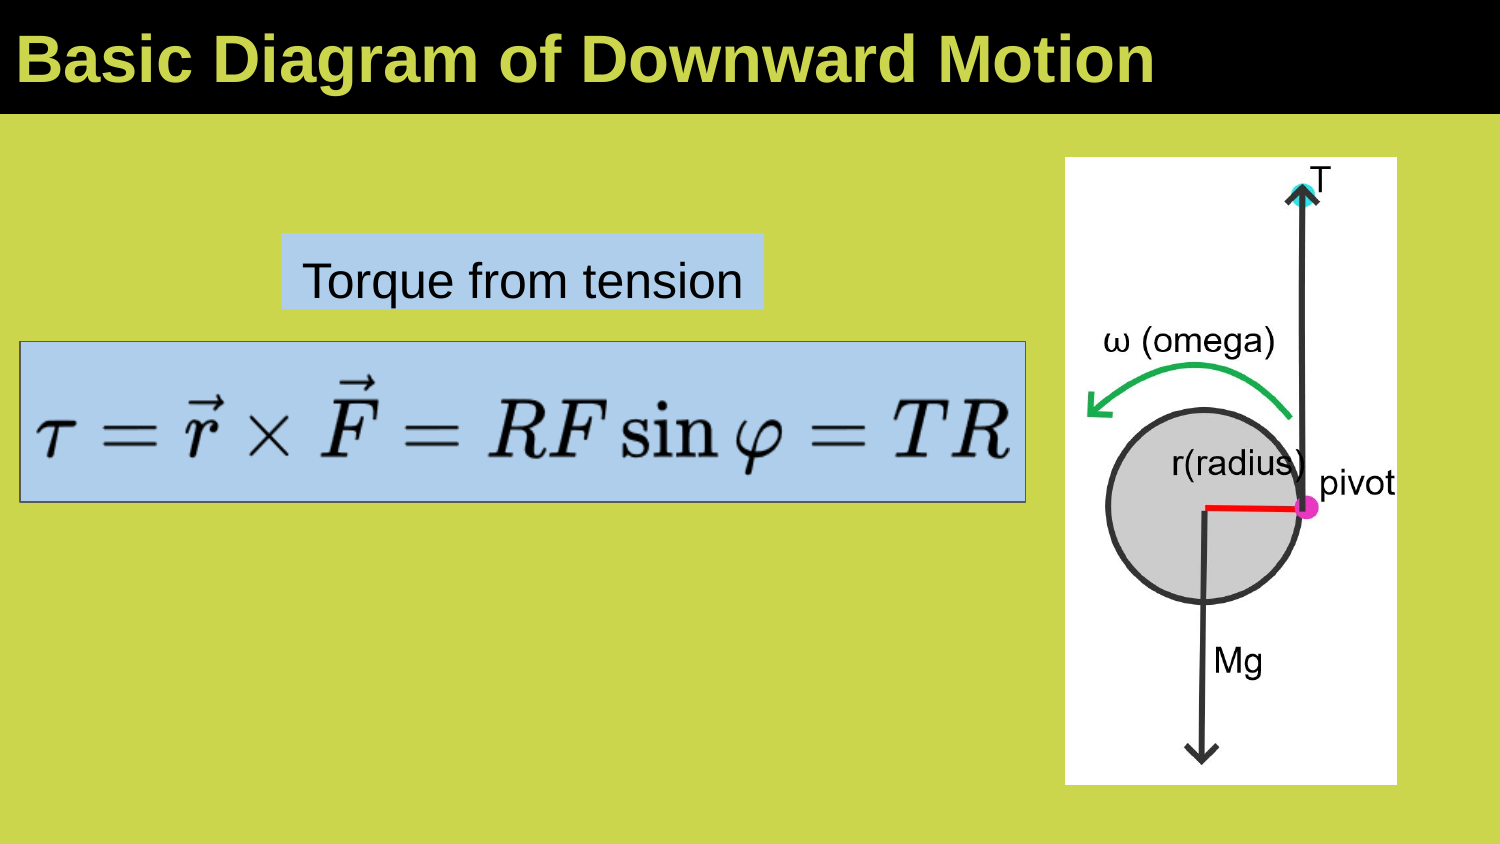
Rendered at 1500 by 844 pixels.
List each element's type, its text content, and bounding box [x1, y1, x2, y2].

picture [1065, 157, 1398, 785]
text_box Torque from tension [281, 233, 765, 310]
title Basic Diagram of Downward Motion [0, 0, 1500, 114]
text_box [20, 341, 1026, 503]
picture [35, 366, 1010, 478]
